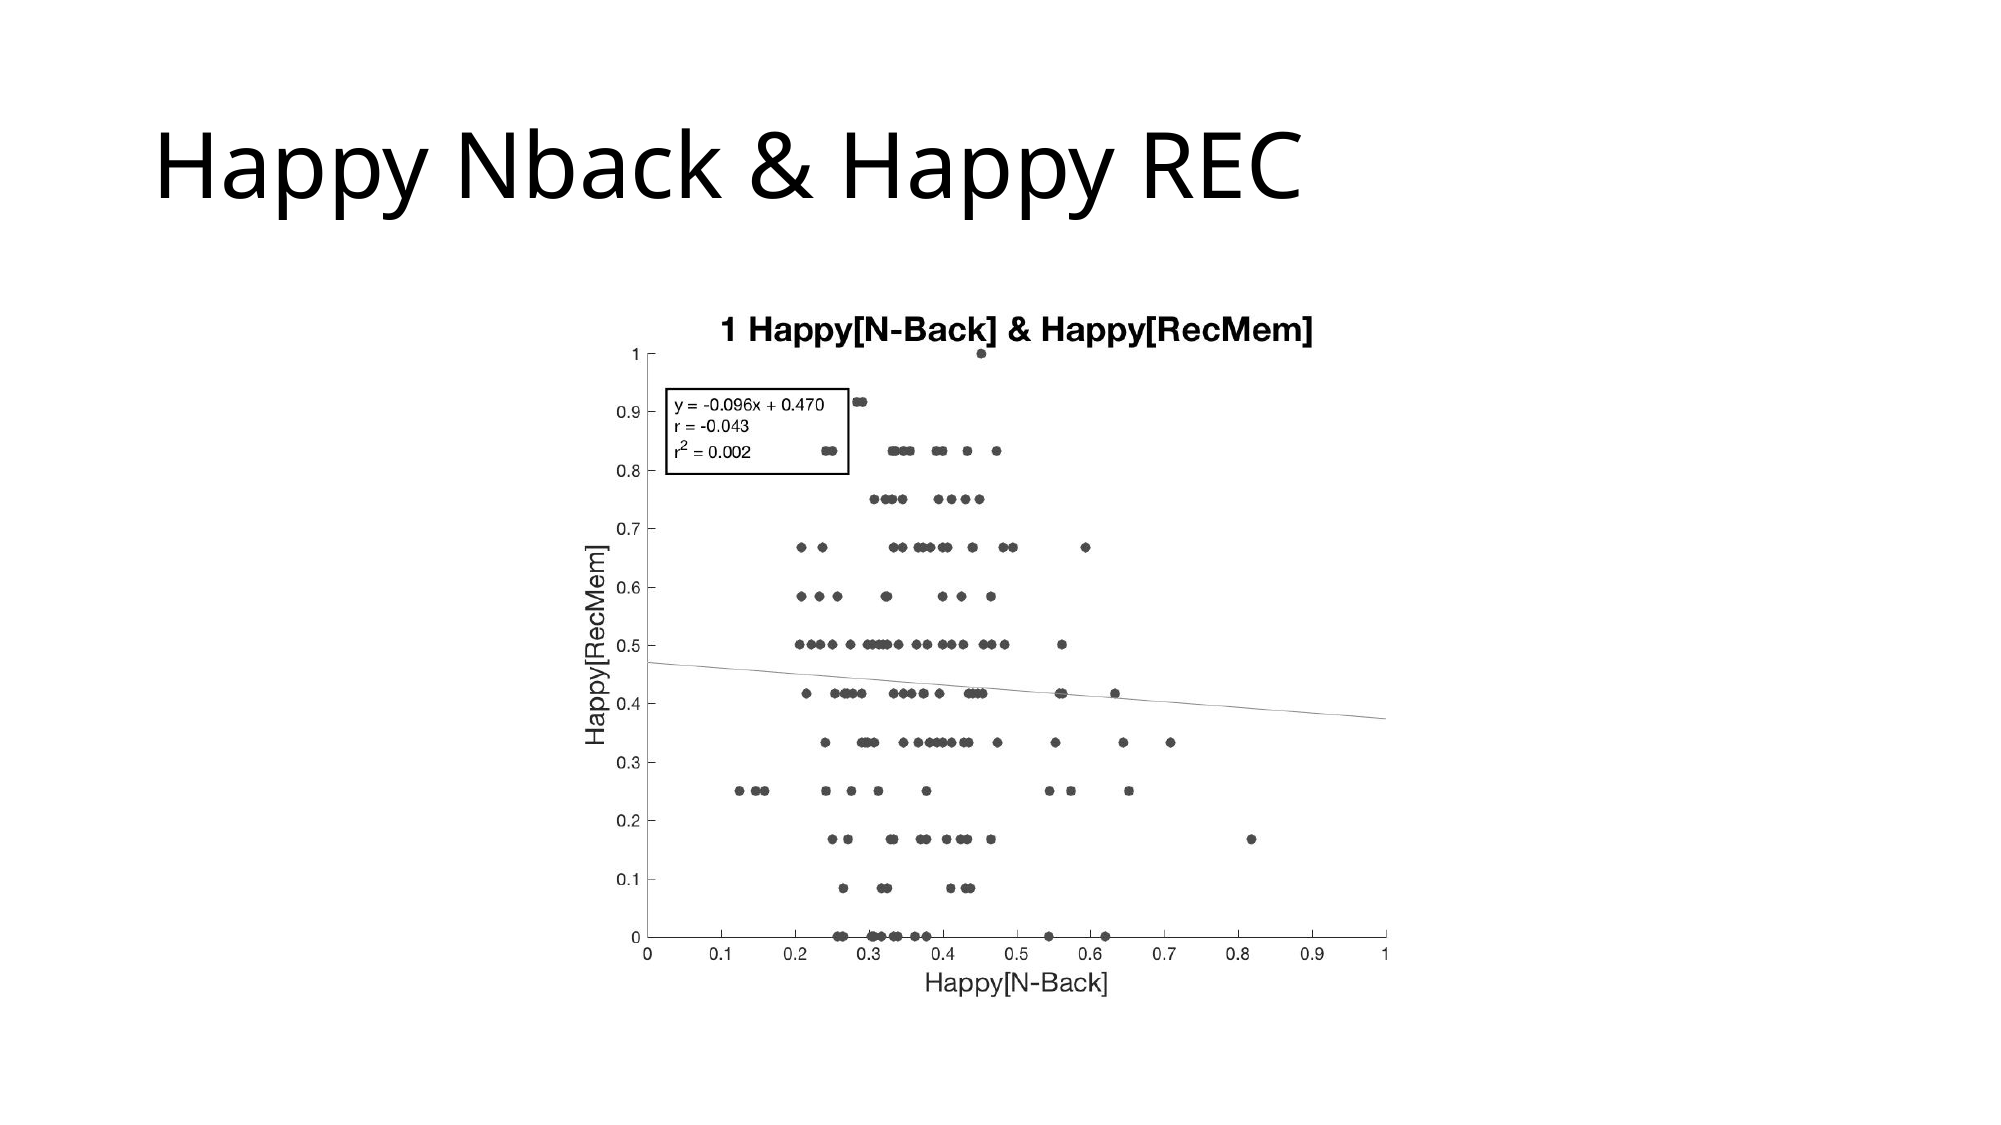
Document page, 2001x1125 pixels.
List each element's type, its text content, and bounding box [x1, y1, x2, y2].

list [523, 299, 1476, 1014]
title Happy Nback & Happy REC [137, 59, 1863, 278]
